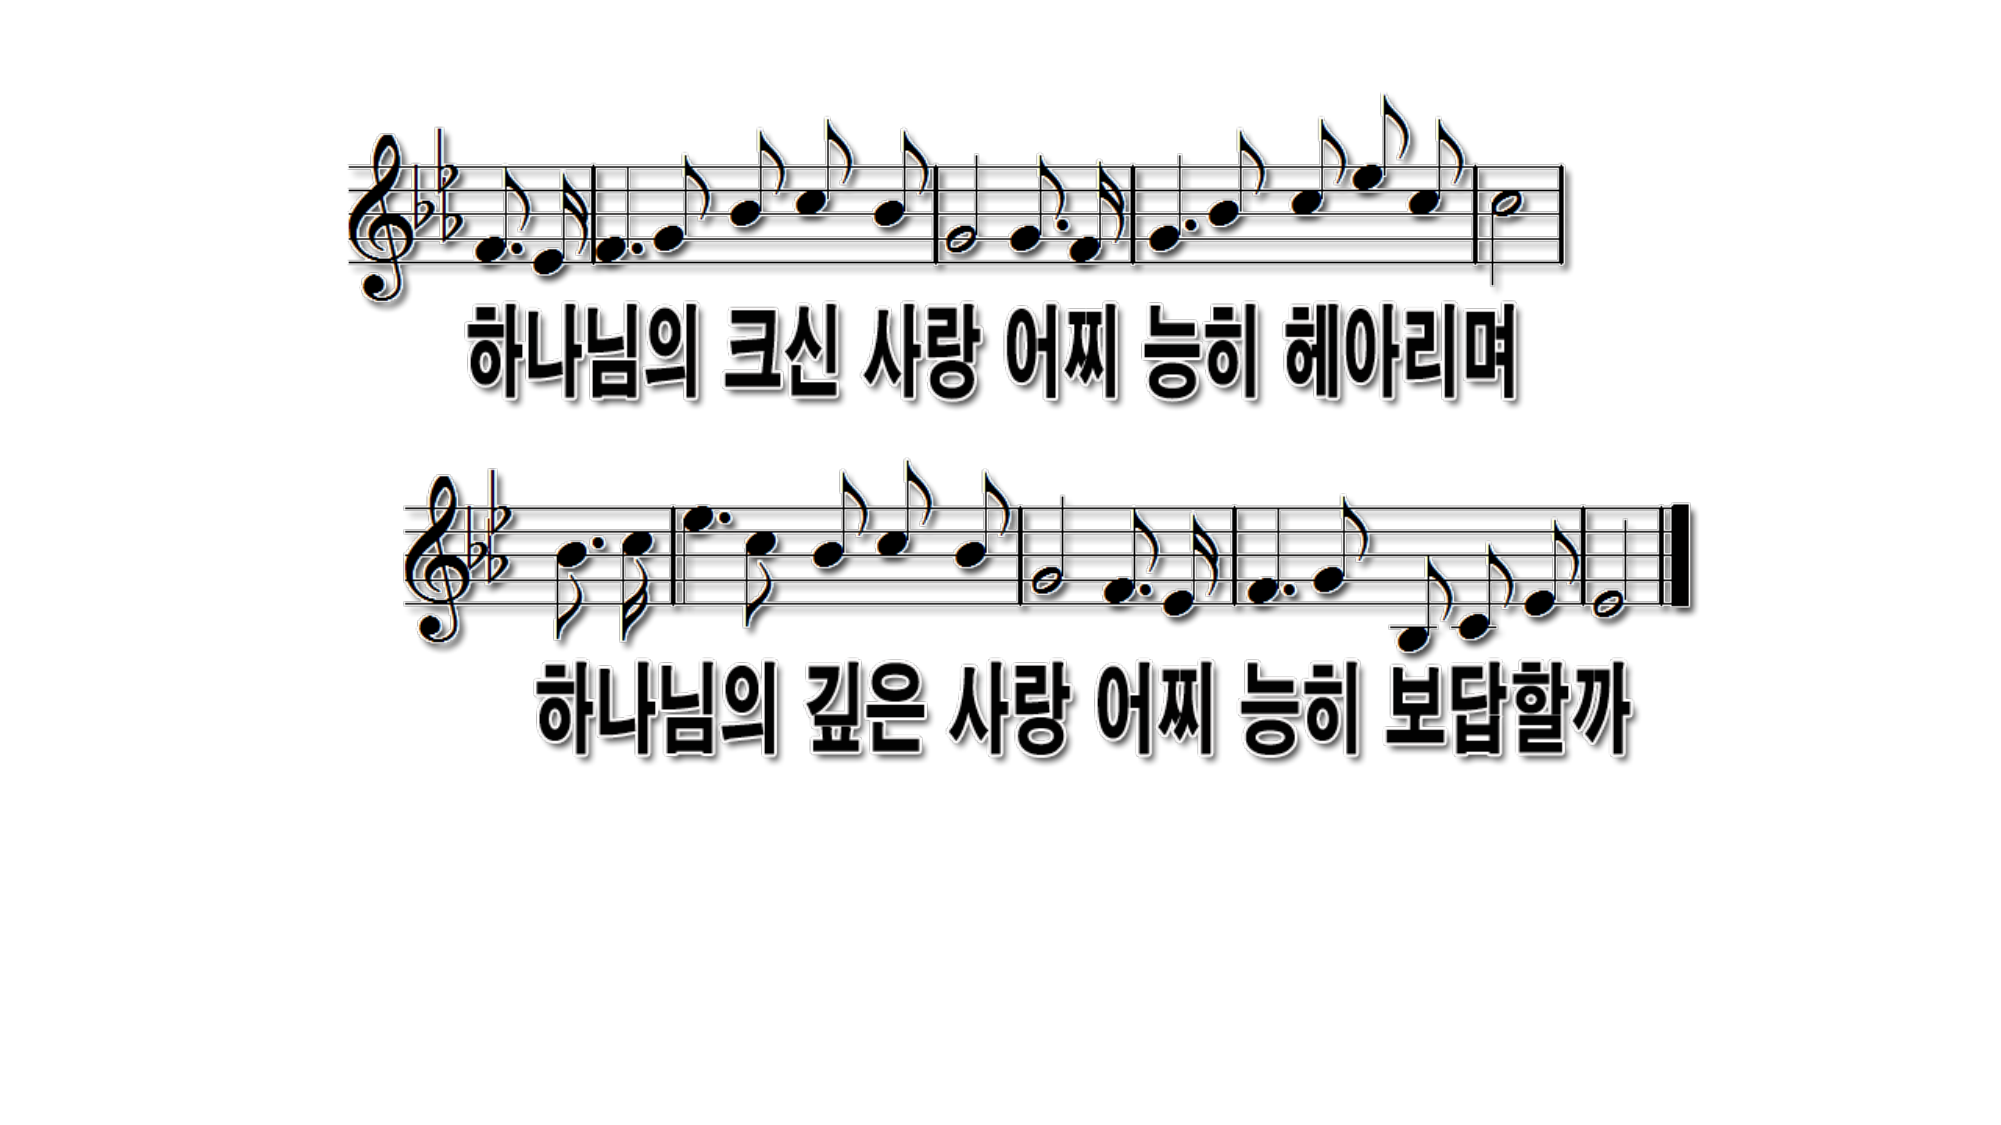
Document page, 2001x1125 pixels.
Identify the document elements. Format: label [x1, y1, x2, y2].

picture [249, 0, 1750, 835]
